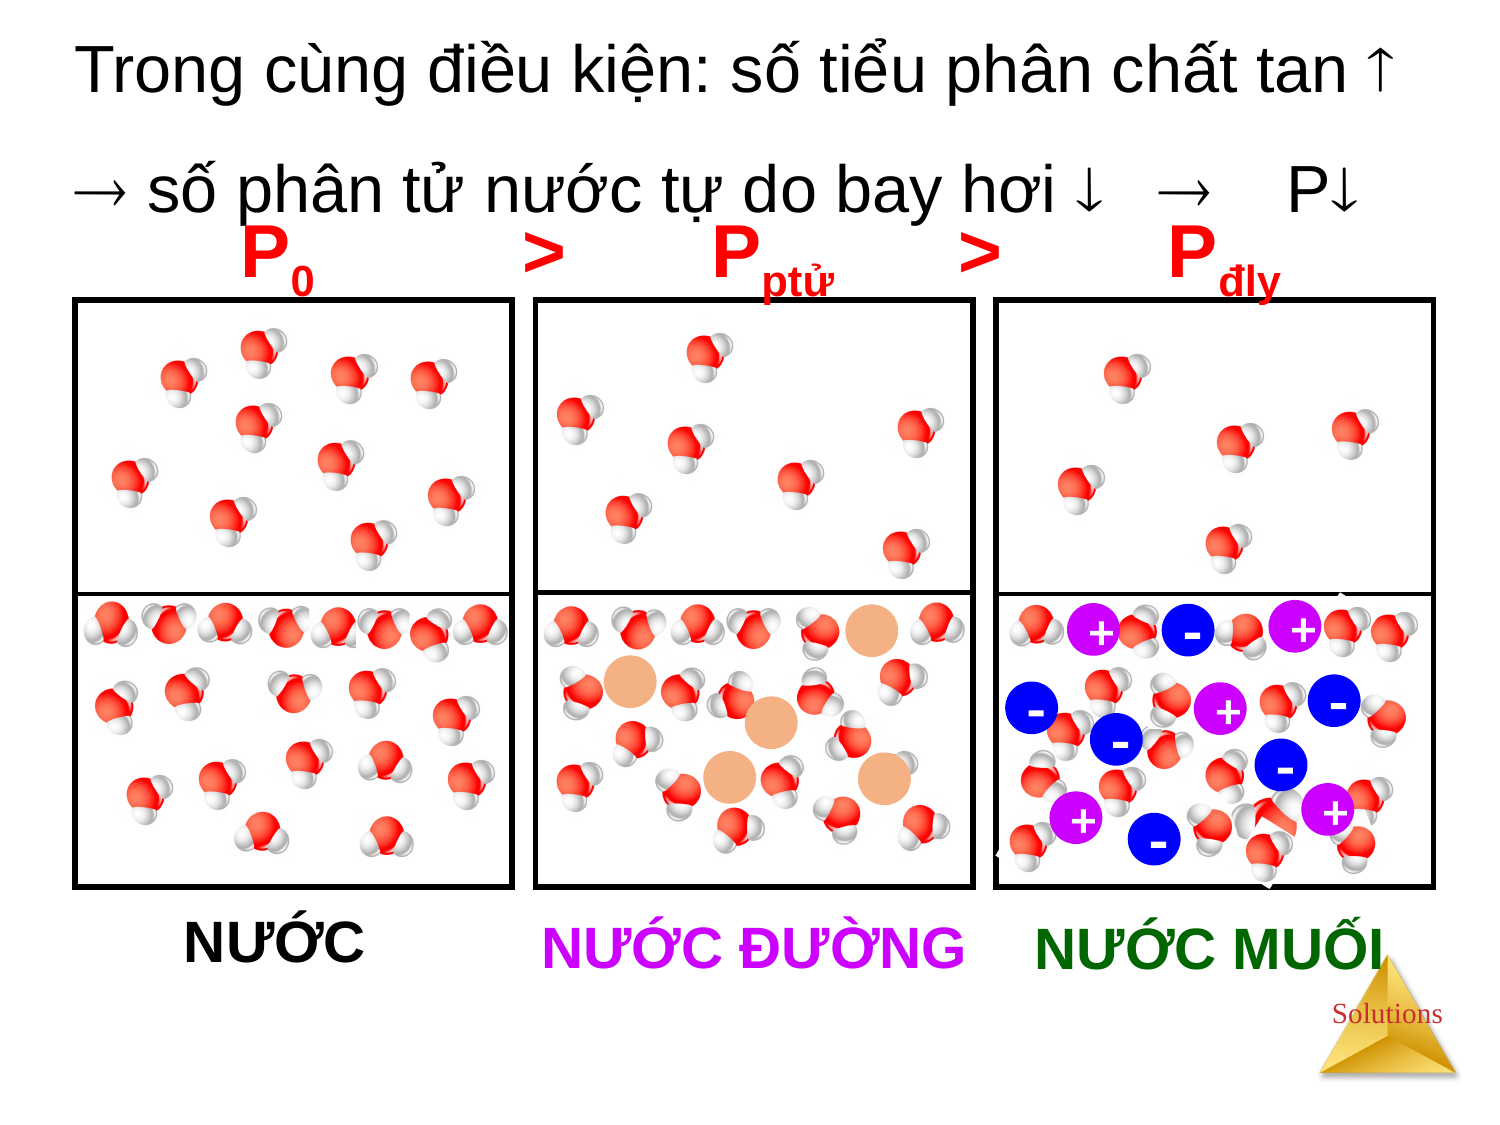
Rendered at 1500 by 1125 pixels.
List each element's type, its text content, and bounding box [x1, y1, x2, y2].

picture [222, 389, 288, 459]
picture [257, 602, 509, 665]
picture [419, 682, 486, 752]
text_box [605, 654, 655, 710]
picture [147, 344, 213, 414]
text_box [869, 795, 907, 807]
picture [996, 655, 1138, 878]
text_box + [1306, 782, 1353, 837]
text_box [848, 603, 900, 658]
picture [650, 750, 809, 859]
picture [884, 394, 950, 464]
picture [863, 599, 966, 712]
text_box  [1004, 680, 1060, 736]
text_box NƯỚC ĐƯỜNG [526, 902, 1066, 988]
picture [1275, 899, 1500, 1125]
picture [542, 604, 600, 649]
picture [783, 600, 924, 851]
picture [1192, 510, 1258, 580]
picture [414, 462, 481, 532]
picture [1090, 340, 1157, 410]
picture [397, 345, 463, 415]
picture [1356, 685, 1415, 752]
picture [869, 515, 936, 585]
text_box [995, 718, 1276, 888]
text_box NƯỚC [169, 896, 597, 981]
picture [272, 725, 339, 795]
picture [1315, 594, 1424, 668]
picture [317, 340, 384, 410]
picture [82, 598, 255, 650]
picture [1214, 601, 1273, 666]
picture [264, 668, 324, 718]
picture [653, 660, 770, 735]
picture [335, 654, 402, 725]
picture [98, 444, 164, 514]
picture [1203, 409, 1270, 479]
picture [1318, 395, 1385, 466]
picture [1182, 745, 1319, 888]
text_box + [1048, 790, 1104, 846]
text_box  [1167, 602, 1215, 658]
text_box [534, 313, 974, 888]
text_box + [1196, 681, 1248, 736]
picture [673, 319, 739, 389]
picture [887, 794, 955, 856]
text_box + [1065, 602, 1112, 657]
picture [156, 659, 214, 725]
picture [337, 506, 403, 577]
picture [1007, 602, 1066, 649]
picture [358, 814, 415, 859]
picture [185, 745, 252, 816]
picture [227, 314, 293, 385]
text_box  [1254, 737, 1309, 792]
text_box [856, 763, 862, 793]
picture [1326, 763, 1399, 879]
text_box  [1308, 673, 1362, 729]
text_box + [1272, 598, 1315, 654]
picture [592, 479, 658, 550]
picture [764, 446, 830, 516]
text_box [995, 313, 1434, 593]
text_box [743, 695, 799, 751]
picture [543, 662, 669, 818]
picture [232, 808, 293, 857]
text_box [703, 750, 752, 805]
text_box P0 > Pptử > Pđly [225, 195, 1470, 313]
picture [86, 675, 144, 738]
picture [113, 761, 179, 831]
picture [1247, 668, 1308, 737]
text_box [1106, 594, 1434, 888]
text_box [74, 299, 513, 593]
text_box  [1126, 811, 1182, 867]
text_box NƯỚC MUỐI [1020, 904, 1471, 989]
picture [196, 483, 263, 553]
picture [654, 410, 720, 480]
picture [434, 746, 501, 816]
text_box Trong cùng điều kiện: số tiểu phân chất tan   số phân tử nước tự do bay hơi   P [59, 0, 1467, 234]
picture [1109, 604, 1167, 660]
picture [356, 737, 416, 786]
picture [1044, 451, 1111, 521]
picture [608, 602, 782, 654]
text_box [995, 594, 1337, 854]
text_box  [1093, 711, 1141, 766]
picture [304, 426, 370, 497]
picture [1090, 672, 1199, 823]
picture [543, 381, 610, 451]
text_box [74, 594, 513, 888]
